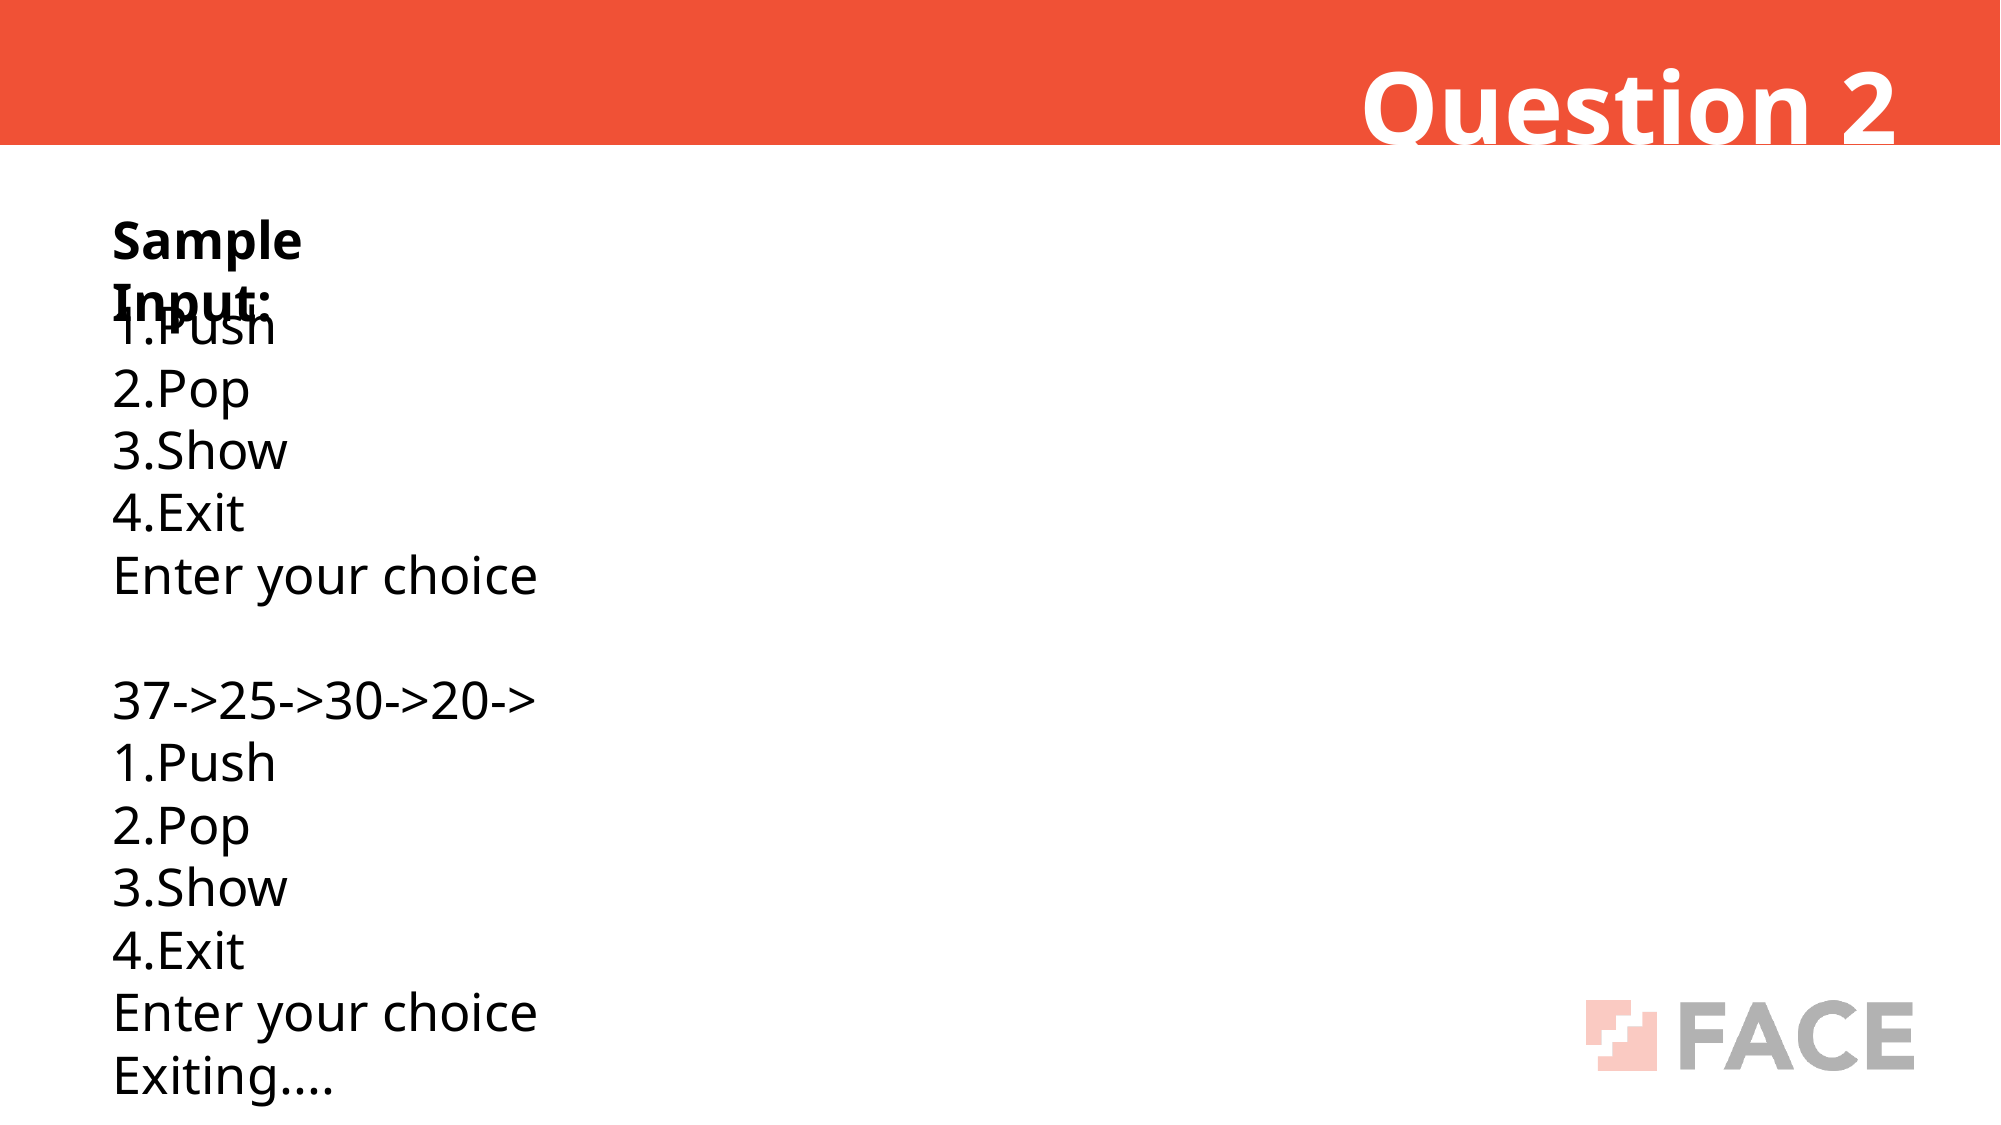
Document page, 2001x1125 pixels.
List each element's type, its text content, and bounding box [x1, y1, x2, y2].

text_box Sample Input: [98, 199, 463, 285]
text_box [0, 0, 2000, 147]
picture [1586, 1000, 1914, 1072]
text_box Question 2 [638, 37, 1914, 173]
text_box 1.Push 2.Pop 3.Show 4.Exit Enter your choice 37->25->30->20-> 1.Push 2.Pop 3.Show 4.Exit Enter your choice Exiting.... [98, 285, 925, 1113]
